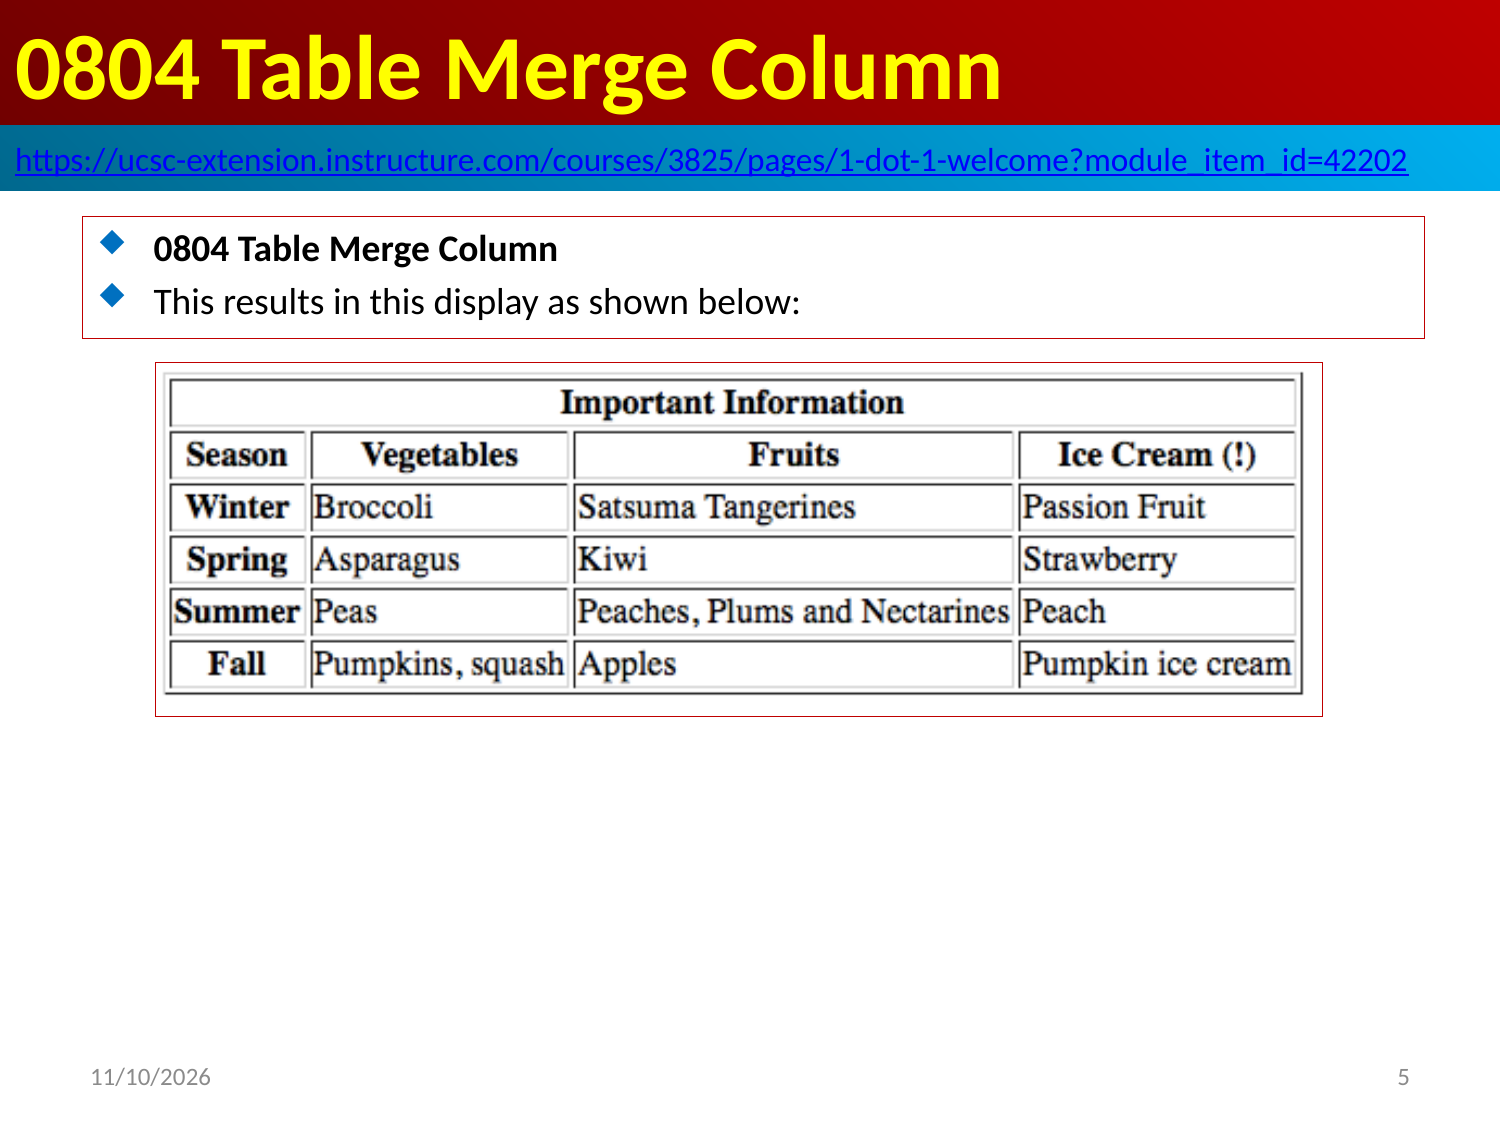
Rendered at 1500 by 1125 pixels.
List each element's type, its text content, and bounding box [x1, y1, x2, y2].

picture [154, 362, 1323, 717]
title 0804 Table Merge Column [0, 0, 1500, 125]
subtitle 0804 Table Merge Column This results in this display as shown below: [82, 216, 1425, 339]
slide_number 5 [1074, 1042, 1425, 1109]
text_box https://ucsc-extension.instructure.com/courses/3825/pages/1-dot-1-welcome?module_item_id=42202 [0, 125, 1500, 191]
text_box [119, 52, 183, 109]
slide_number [75, 1042, 425, 1109]
